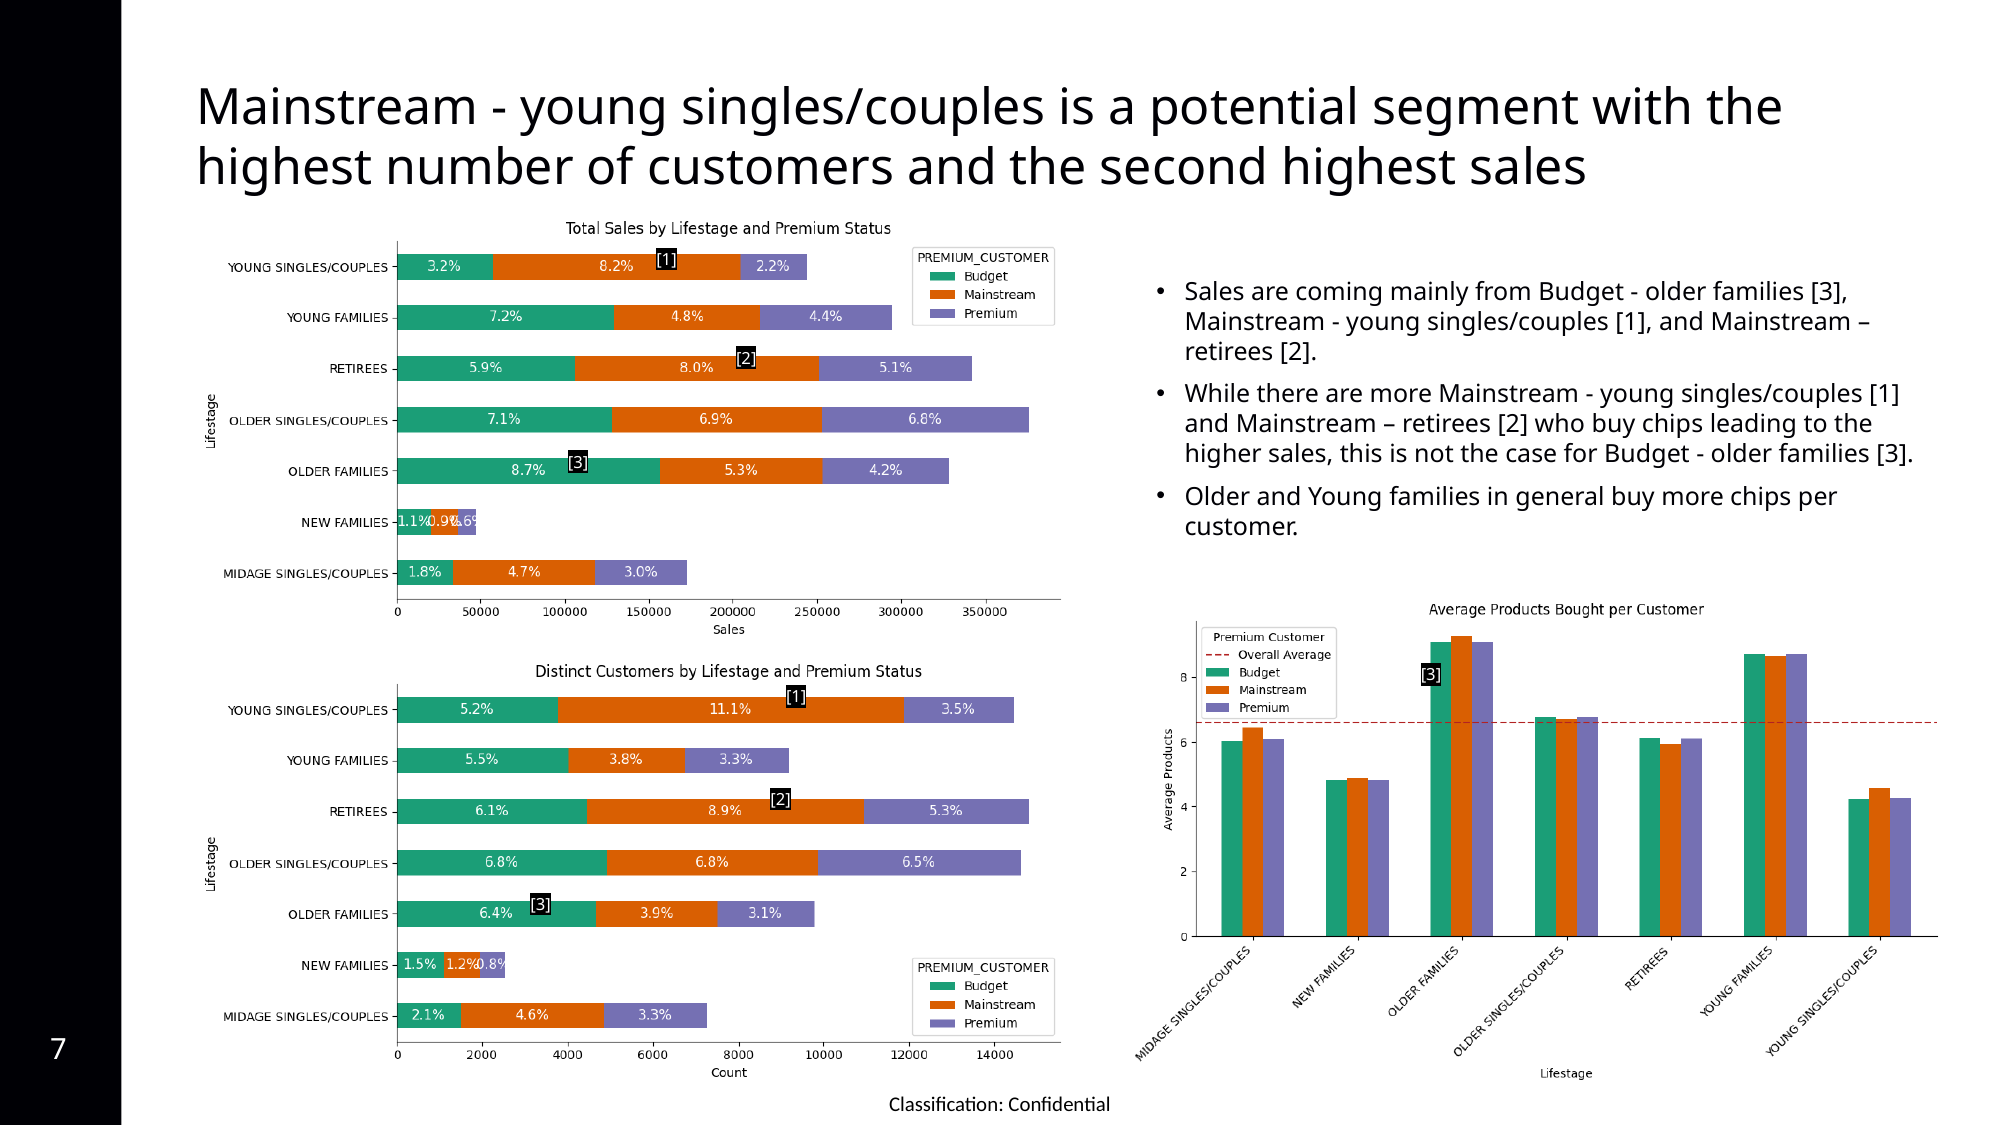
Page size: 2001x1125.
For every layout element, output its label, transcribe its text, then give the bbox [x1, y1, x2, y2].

picture [196, 655, 1068, 1088]
list Mainstream - young singles/couples is a potential segment with the highest number of customers and the second highest sales [196, 74, 1916, 210]
picture [1125, 594, 1945, 1088]
text_box Sales are coming mainly from Budget - older families [3], Mainstream - young singles/couples [1], and Mainstream – retirees [2]. While there are more Mainstream - young singles/couples [1] and Mainstream – retirees [2] who buy chips leading to the higher sales, this is not the case for Budget - older families [3]. Older and Young families in general buy more chips per customer. [1156, 275, 1921, 558]
picture [196, 212, 1068, 645]
